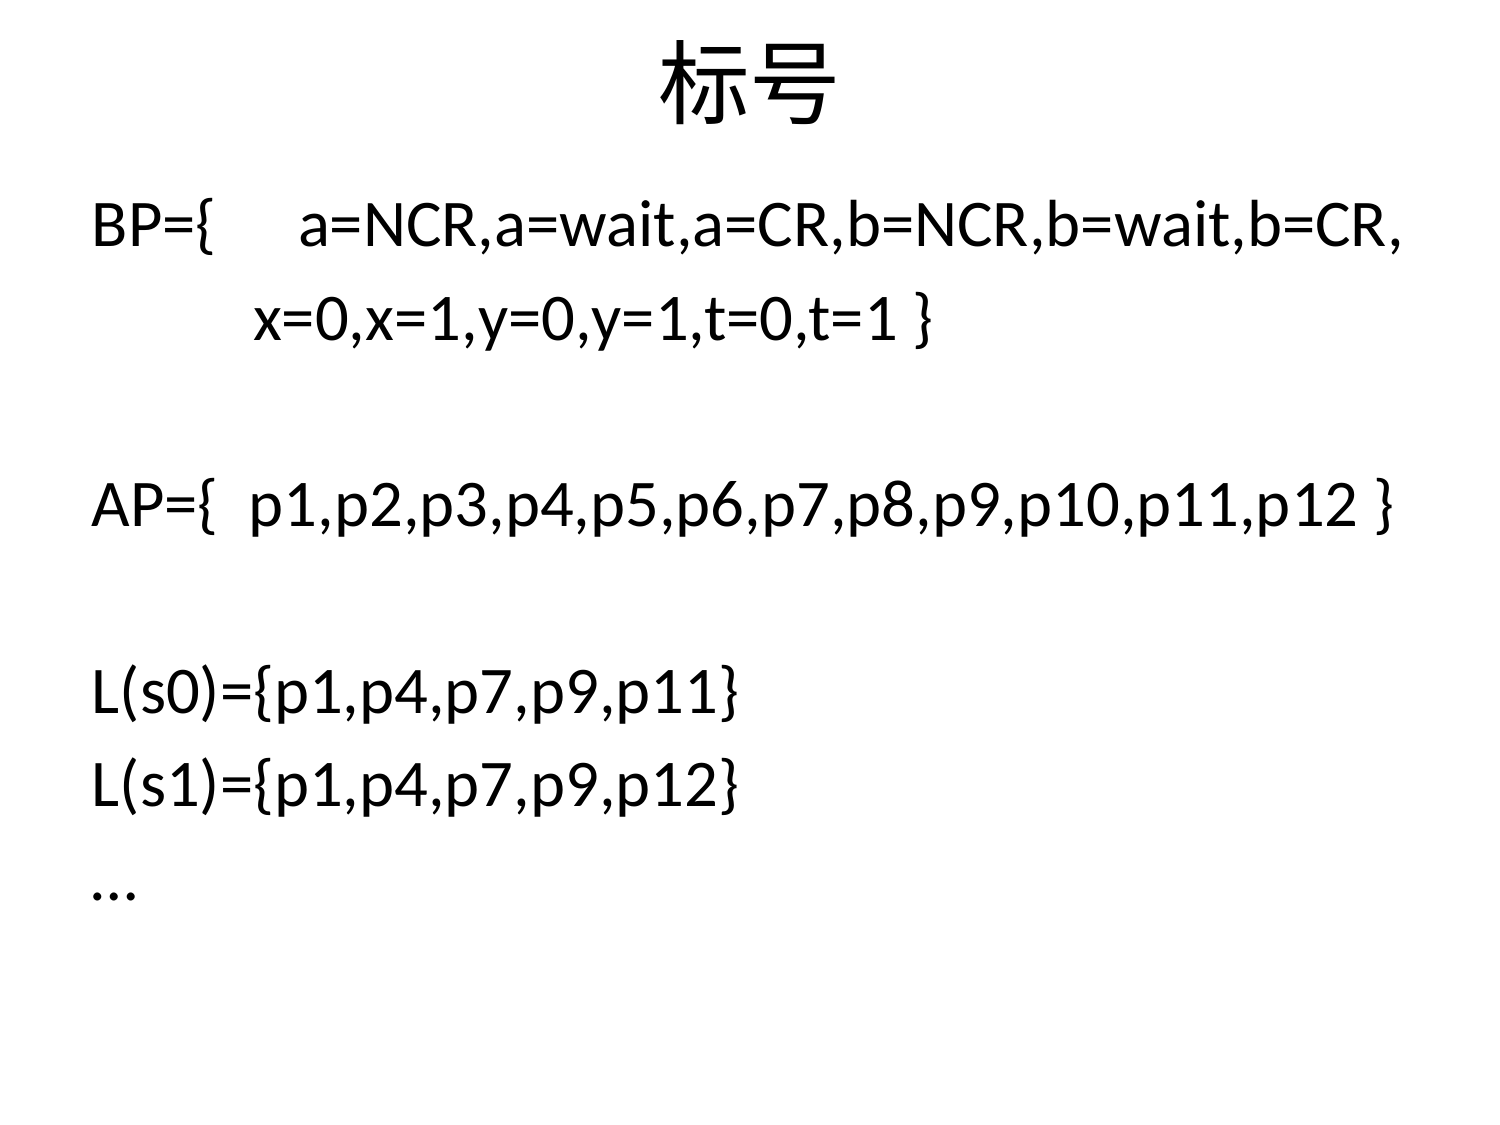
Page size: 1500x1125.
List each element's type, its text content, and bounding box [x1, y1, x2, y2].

title 标号 [0, 0, 1500, 161]
list BP={ a=NCR,a=wait,a=CR,b=NCR,b=wait,b=CR, x=0,x=1,y=0,y=1,t=0,t=1 } AP={ p1,p2,p3,p4,p5,p6,p7,p8,p9,p10,p11,p12 } L(s0)={p1,p4,p7,p9,p11} L(s1)={p1,p4,p7,p9,p12} … [76, 172, 1436, 1094]
